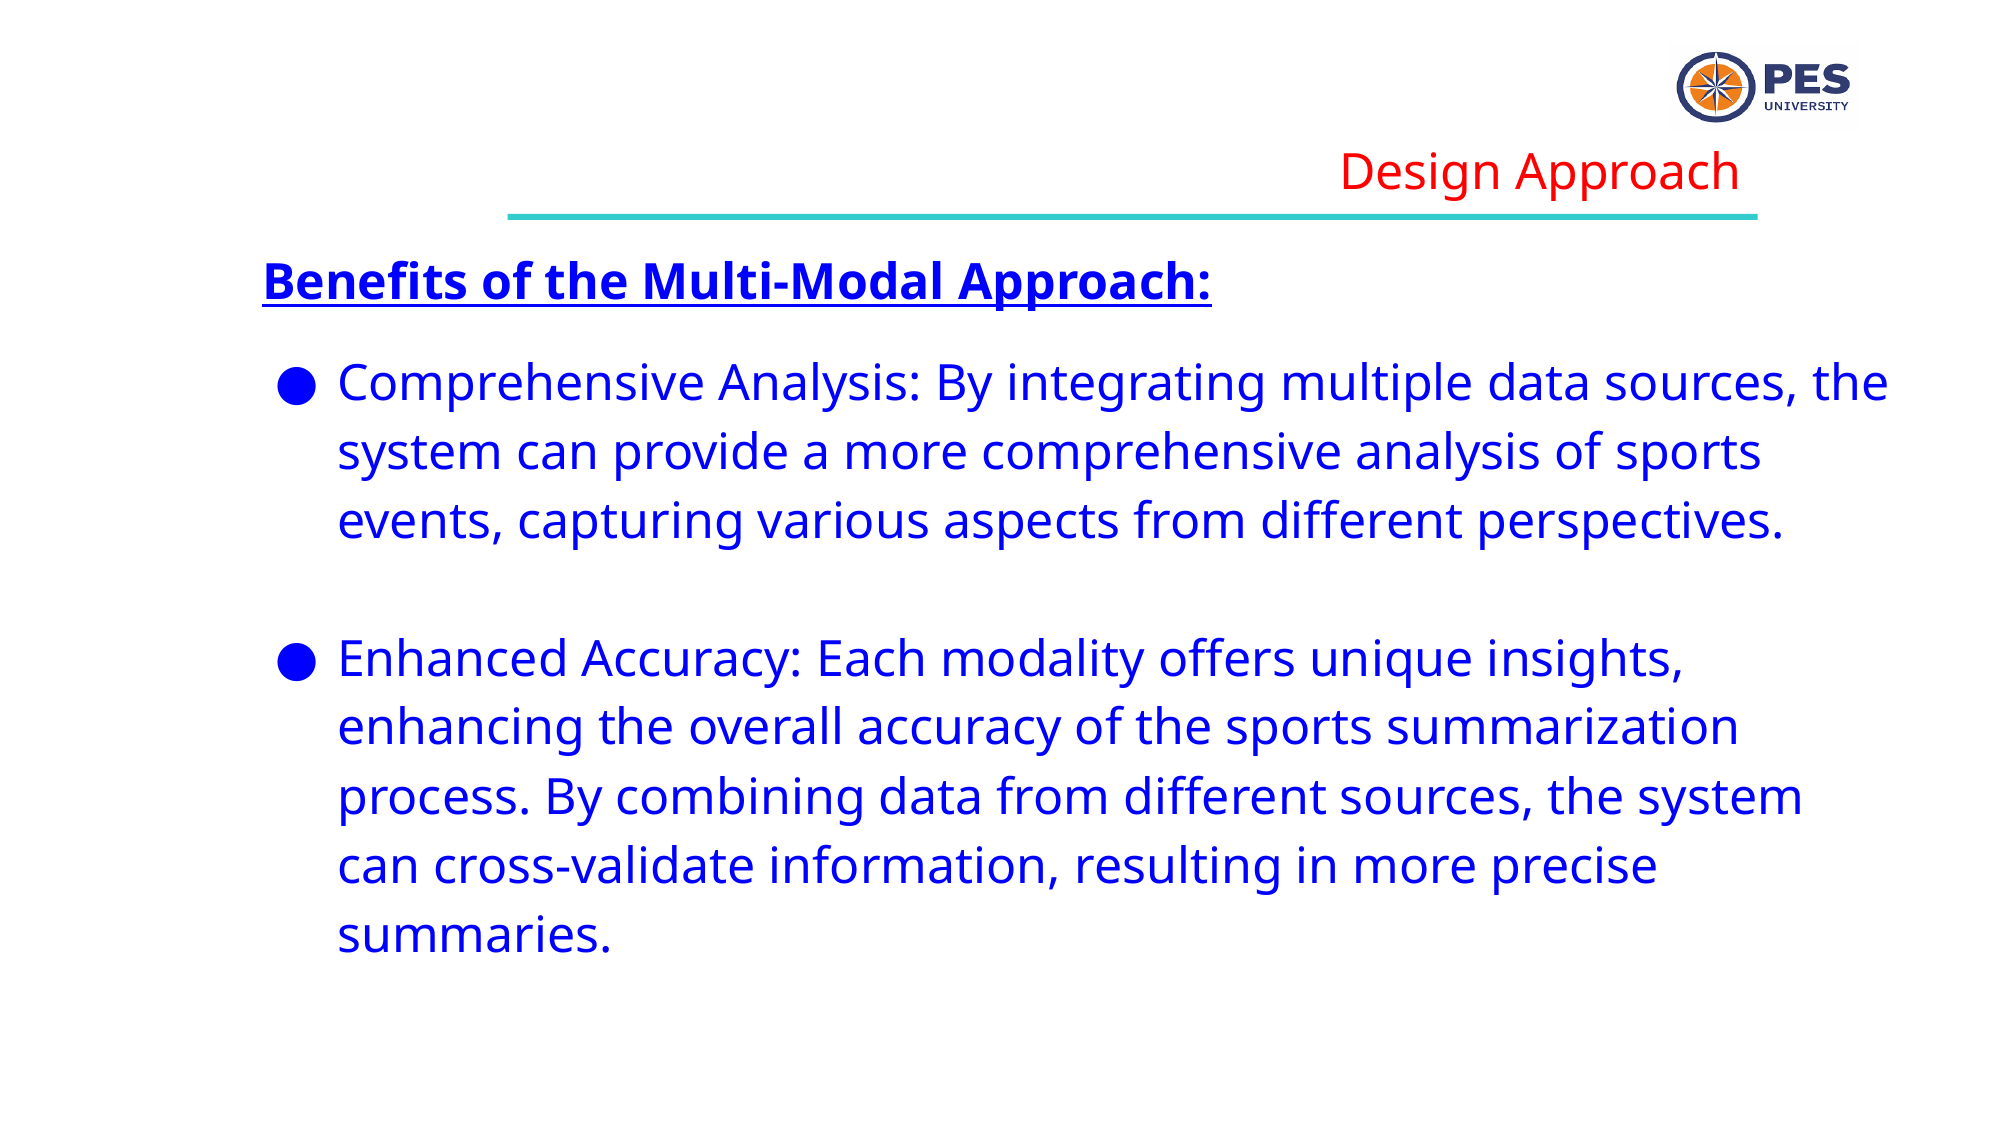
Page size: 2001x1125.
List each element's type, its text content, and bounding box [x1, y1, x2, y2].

text_box Design Approach [495, 131, 1771, 208]
text_box [507, 213, 1758, 220]
picture [1667, 43, 1859, 131]
text_box Benefits of the Multi-Modal Approach: Comprehensive Analysis: By integrating multiple data sources, the system can provide a more comprehensive analysis of sports events, capturing various aspects from different perspectives. Enhanced Accuracy: Each modality offers unique insights, enhancing the overall accuracy of the sports summarization process. By combining data from different sources, the system can cross-validate information, resulting in more precise summaries. [247, 226, 1915, 977]
